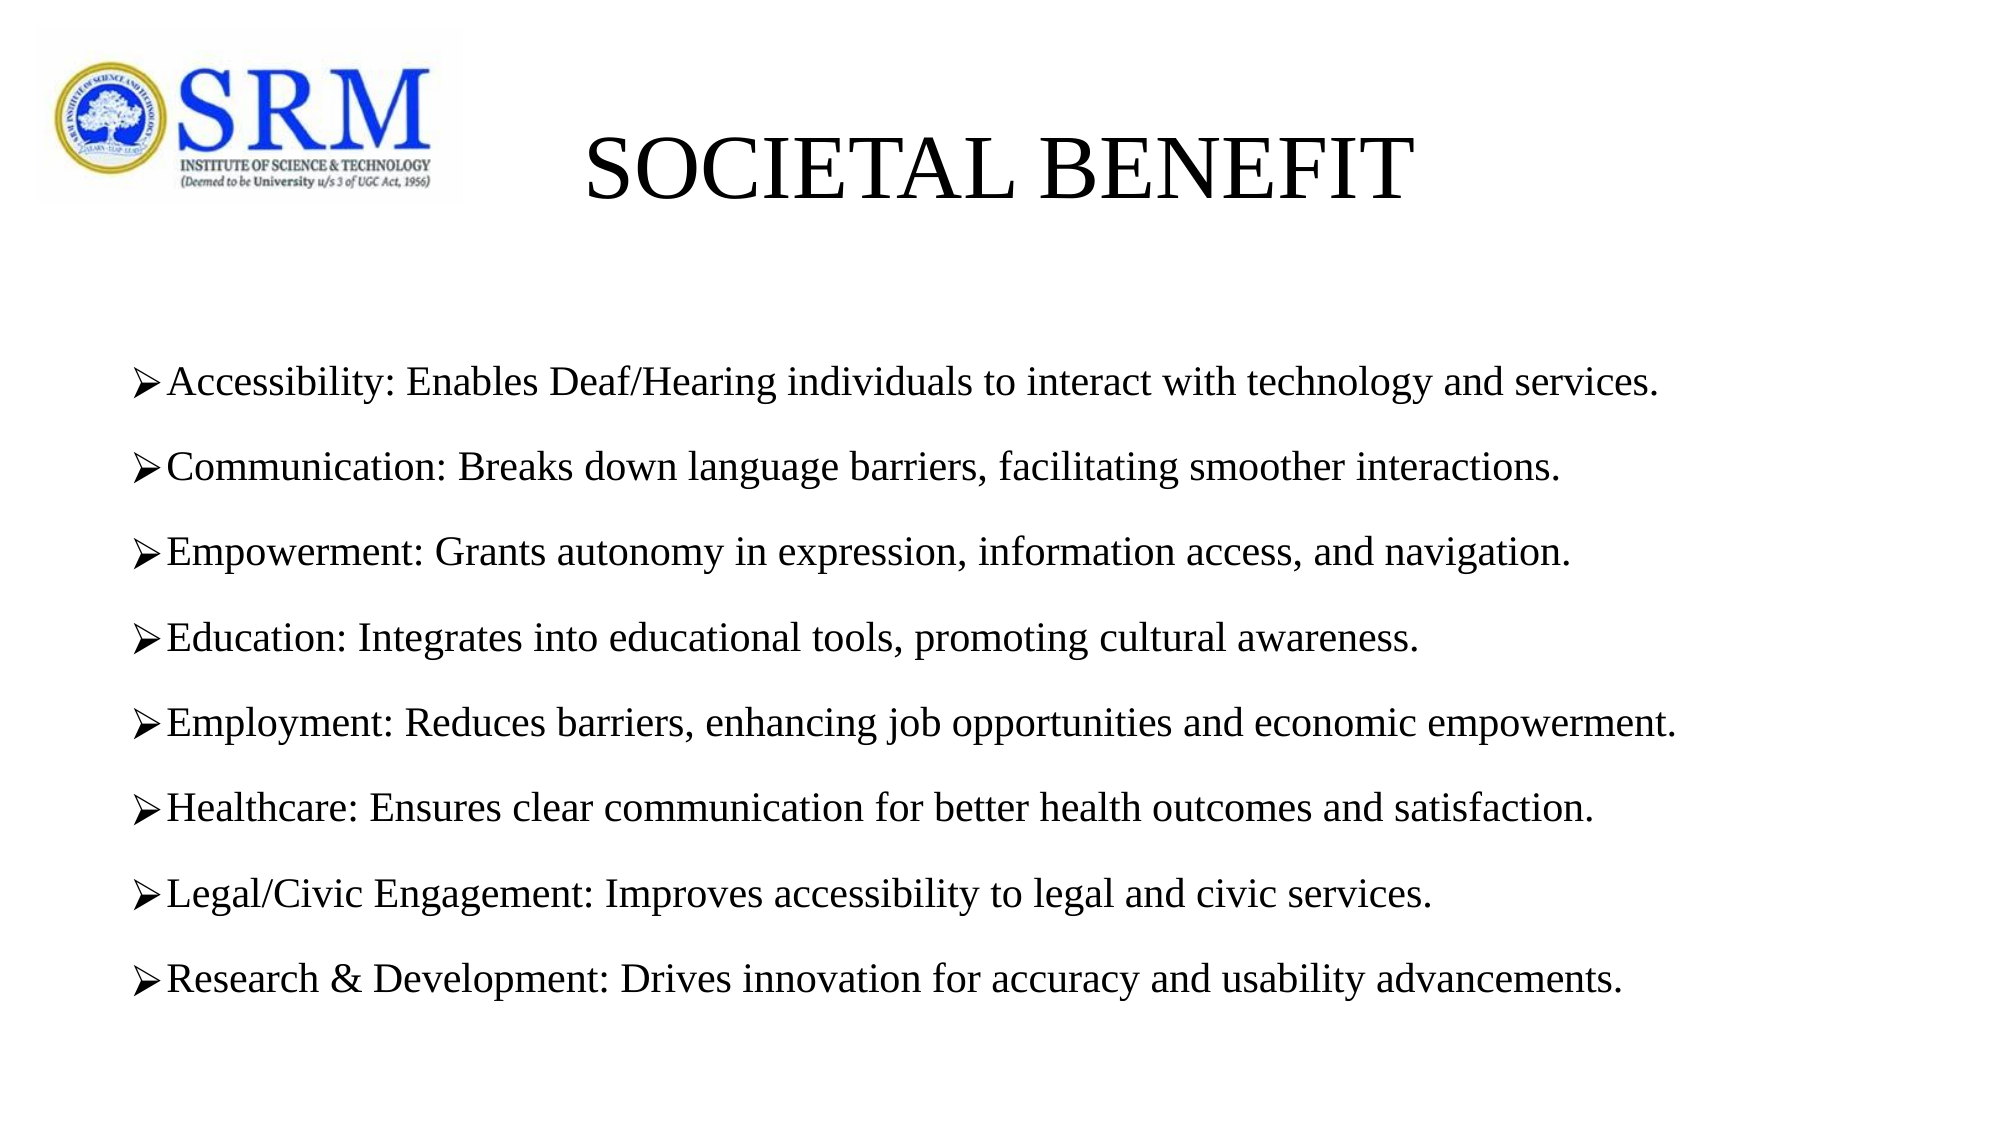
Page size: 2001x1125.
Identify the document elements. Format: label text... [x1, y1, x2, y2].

title SOCIETAL BENEFIT [137, 59, 1863, 278]
list Accessibility: Enables Deaf/Hearing individuals to interact with technology and services. Communication: Breaks down language barriers, facilitating smoother interactions. Empowerment: Grants autonomy in expression, information access, and navigation. Education: Integrates into educational tools, promoting cultural awareness. Employment: Reduces barriers, enhancing job opportunities and economic empowerment. Healthcare: Ensures clear communication for better health outcomes and satisfaction. Legal/Civic Engagement: Improves accessibility to legal and civic services. Research & Development: Drives innovation for accuracy and usability advancements. [116, 310, 1842, 1025]
picture [36, 26, 464, 203]
